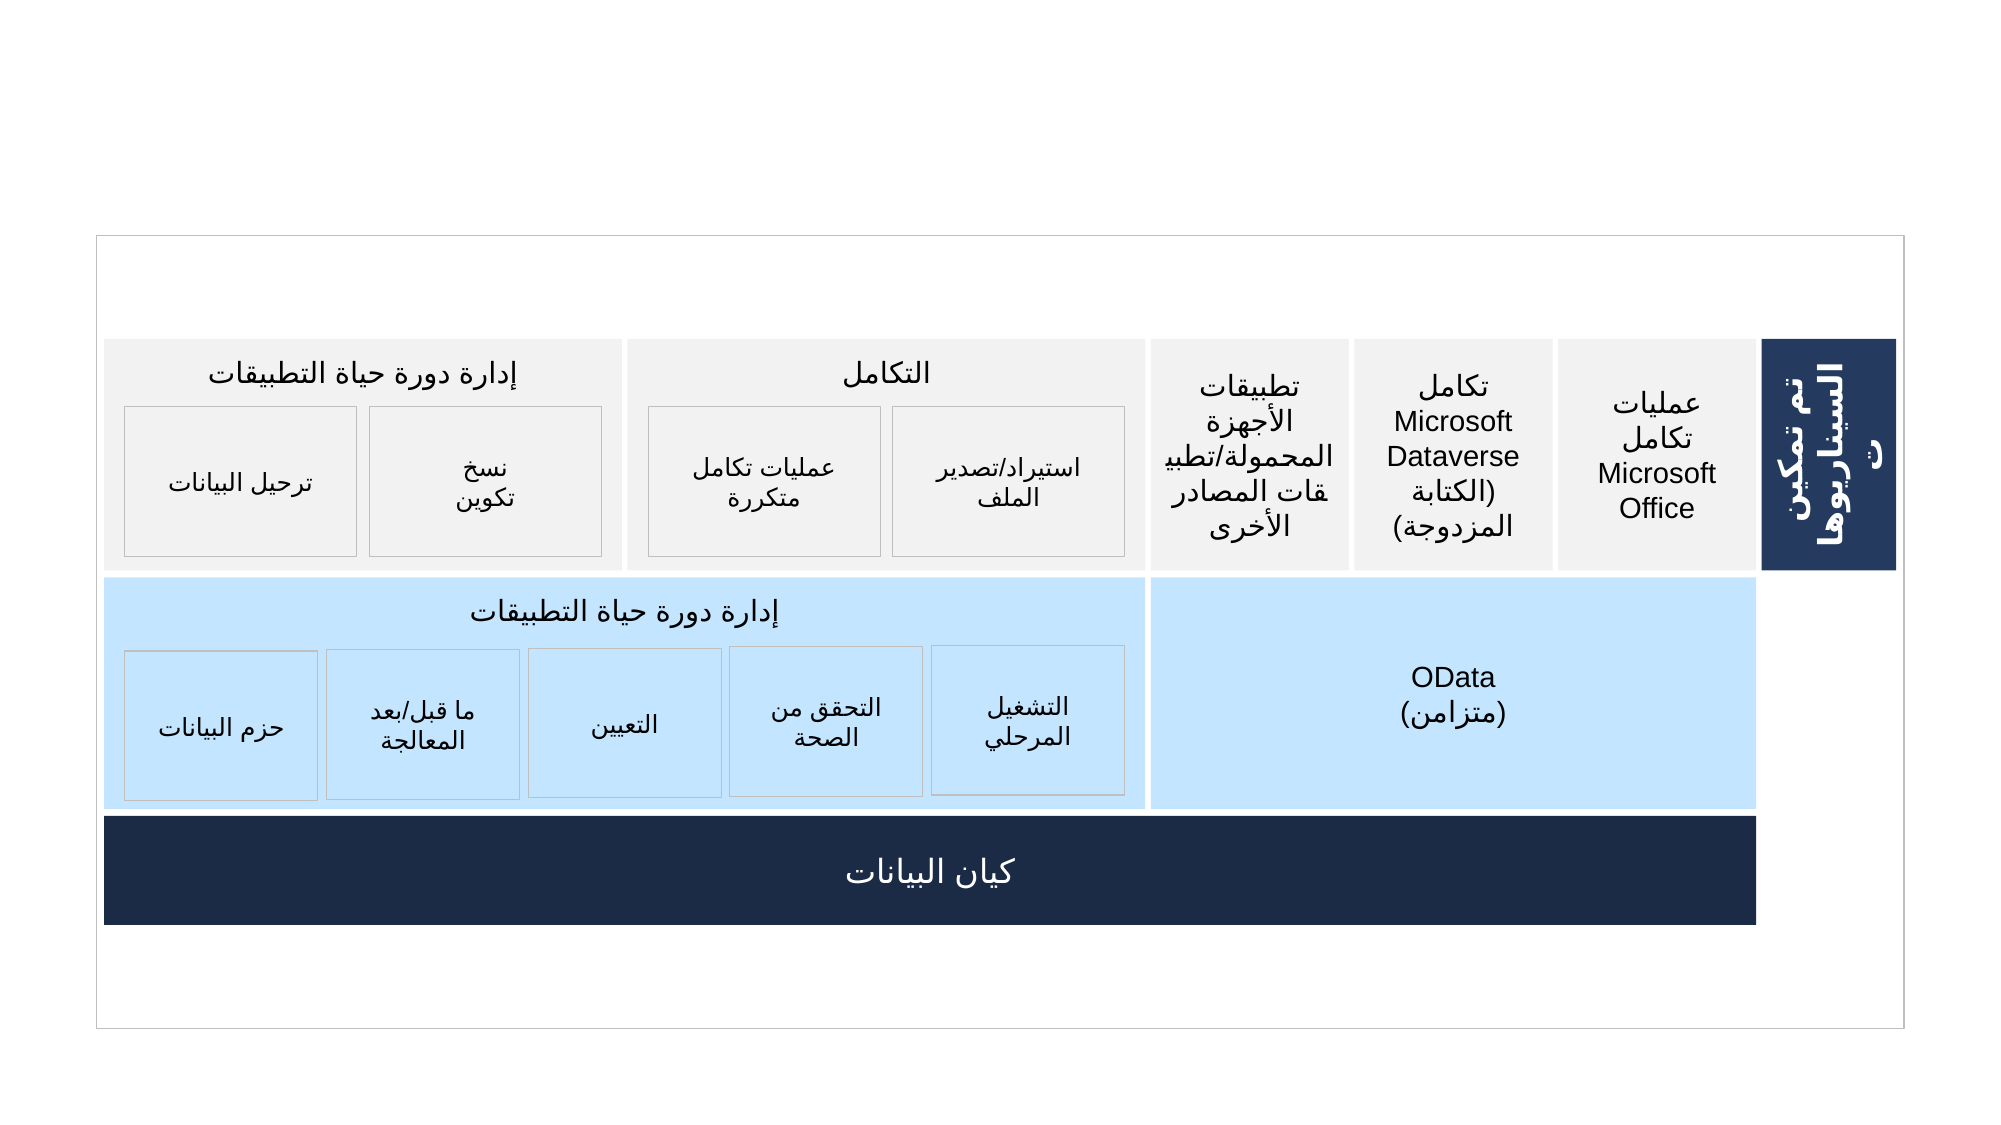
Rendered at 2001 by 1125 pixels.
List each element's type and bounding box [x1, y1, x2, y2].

text_box [96, 235, 1905, 1029]
